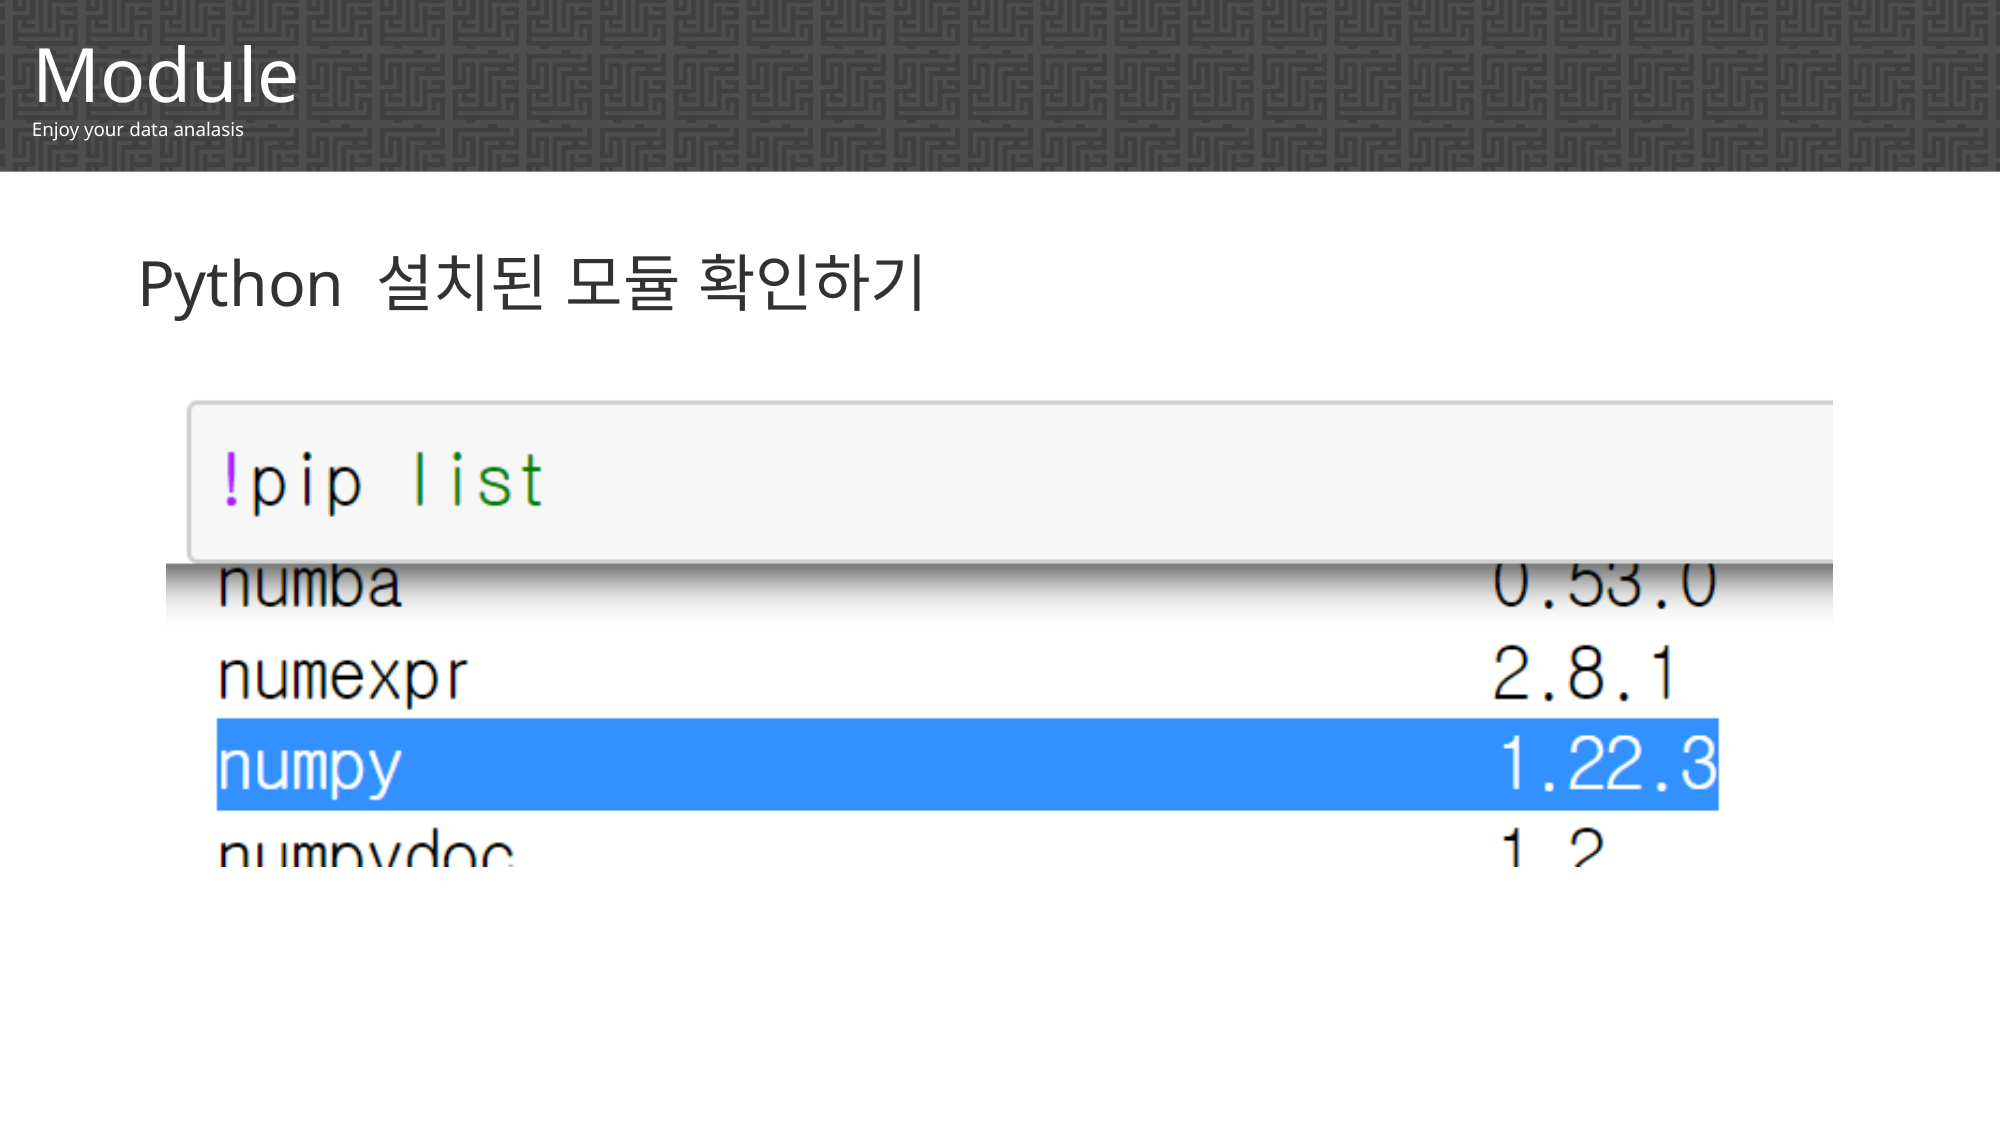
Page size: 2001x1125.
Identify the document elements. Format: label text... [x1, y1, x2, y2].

text_box Python 설치된 모듈 확인하기 [122, 236, 1440, 326]
picture [166, 386, 1833, 867]
text_box Module Enjoy your data analasis [0, 0, 2000, 173]
